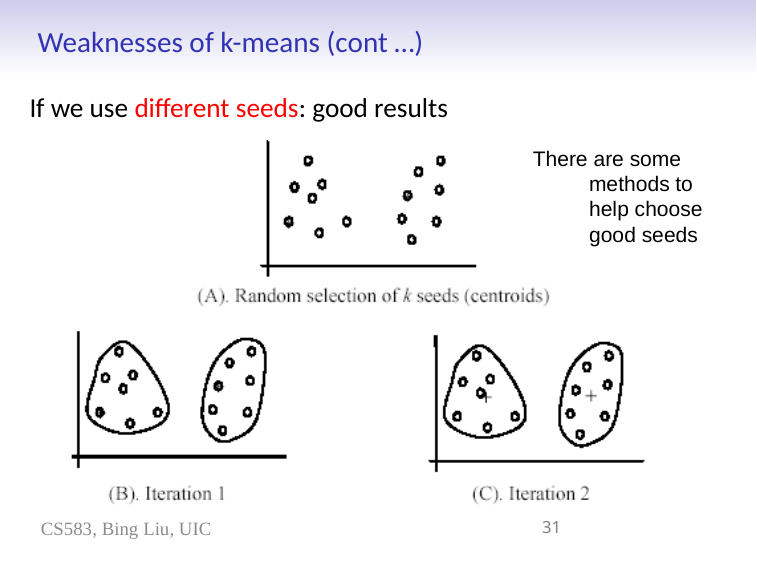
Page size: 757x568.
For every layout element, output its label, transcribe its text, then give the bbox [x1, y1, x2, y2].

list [56, 140, 650, 508]
text_box There are some methods to help choose good seeds [518, 137, 733, 254]
title Weaknesses of k-means (cont …) [37, 22, 719, 59]
picture [0, 0, 756, 74]
list If we use different seeds: good results [29, 90, 611, 124]
slide_number 31 [542, 516, 719, 537]
footer CS583, Bing Liu, UIC [37, 516, 215, 537]
